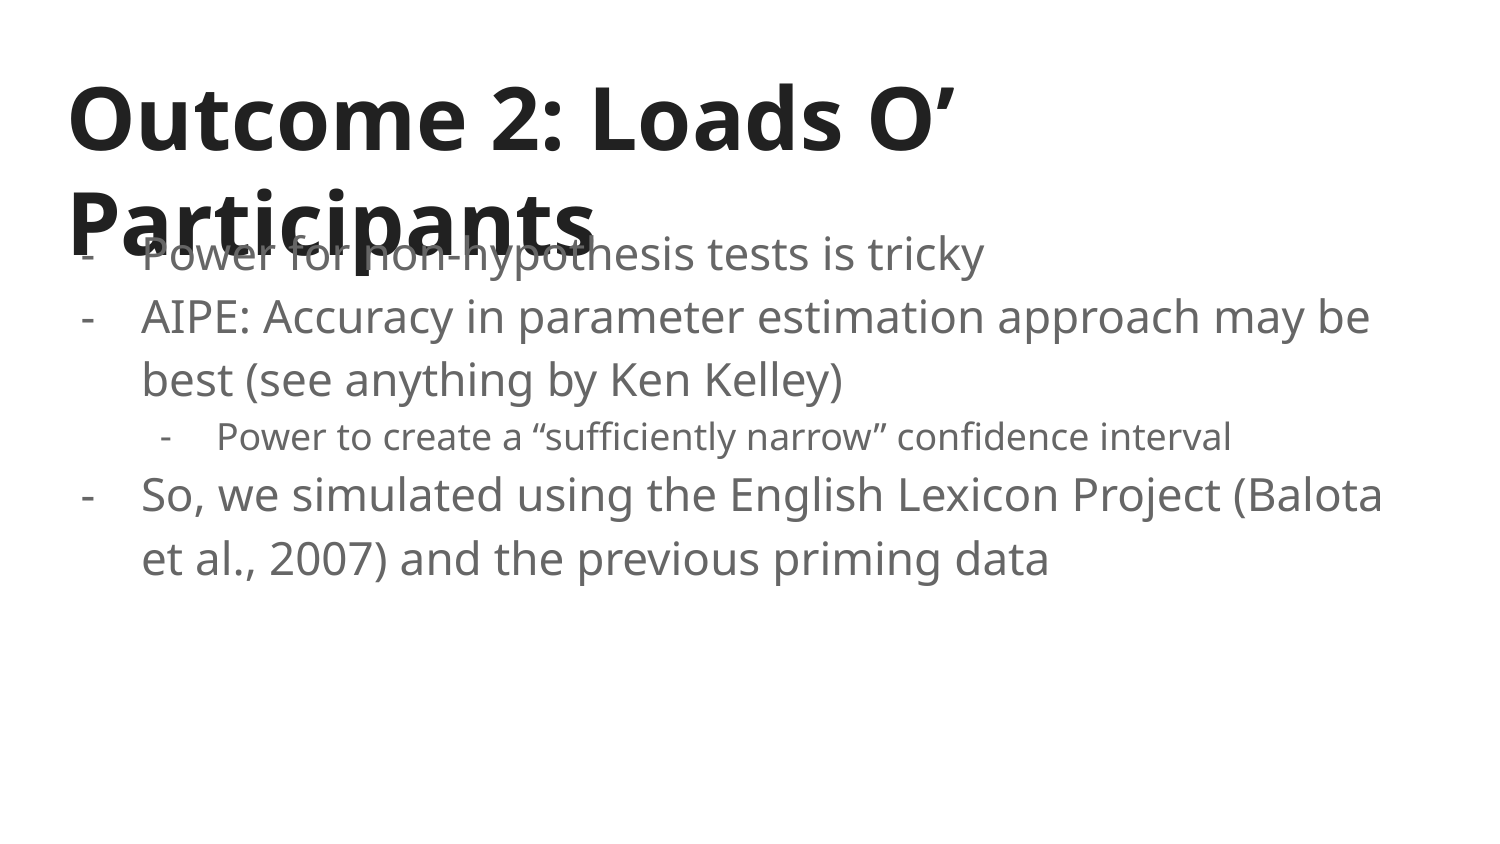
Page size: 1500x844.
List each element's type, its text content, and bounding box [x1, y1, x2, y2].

title Outcome 2: Loads O’ Participants [51, 48, 1449, 180]
list Power for non-hypothesis tests is tricky AIPE: Accuracy in parameter estimation approach may be best (see anything by Ken Kelley) Power to create a “sufficiently narrow” confidence interval So, we simulated using the English Lexicon Project (Balota et al., 2007) and the previous priming data [51, 201, 1449, 750]
